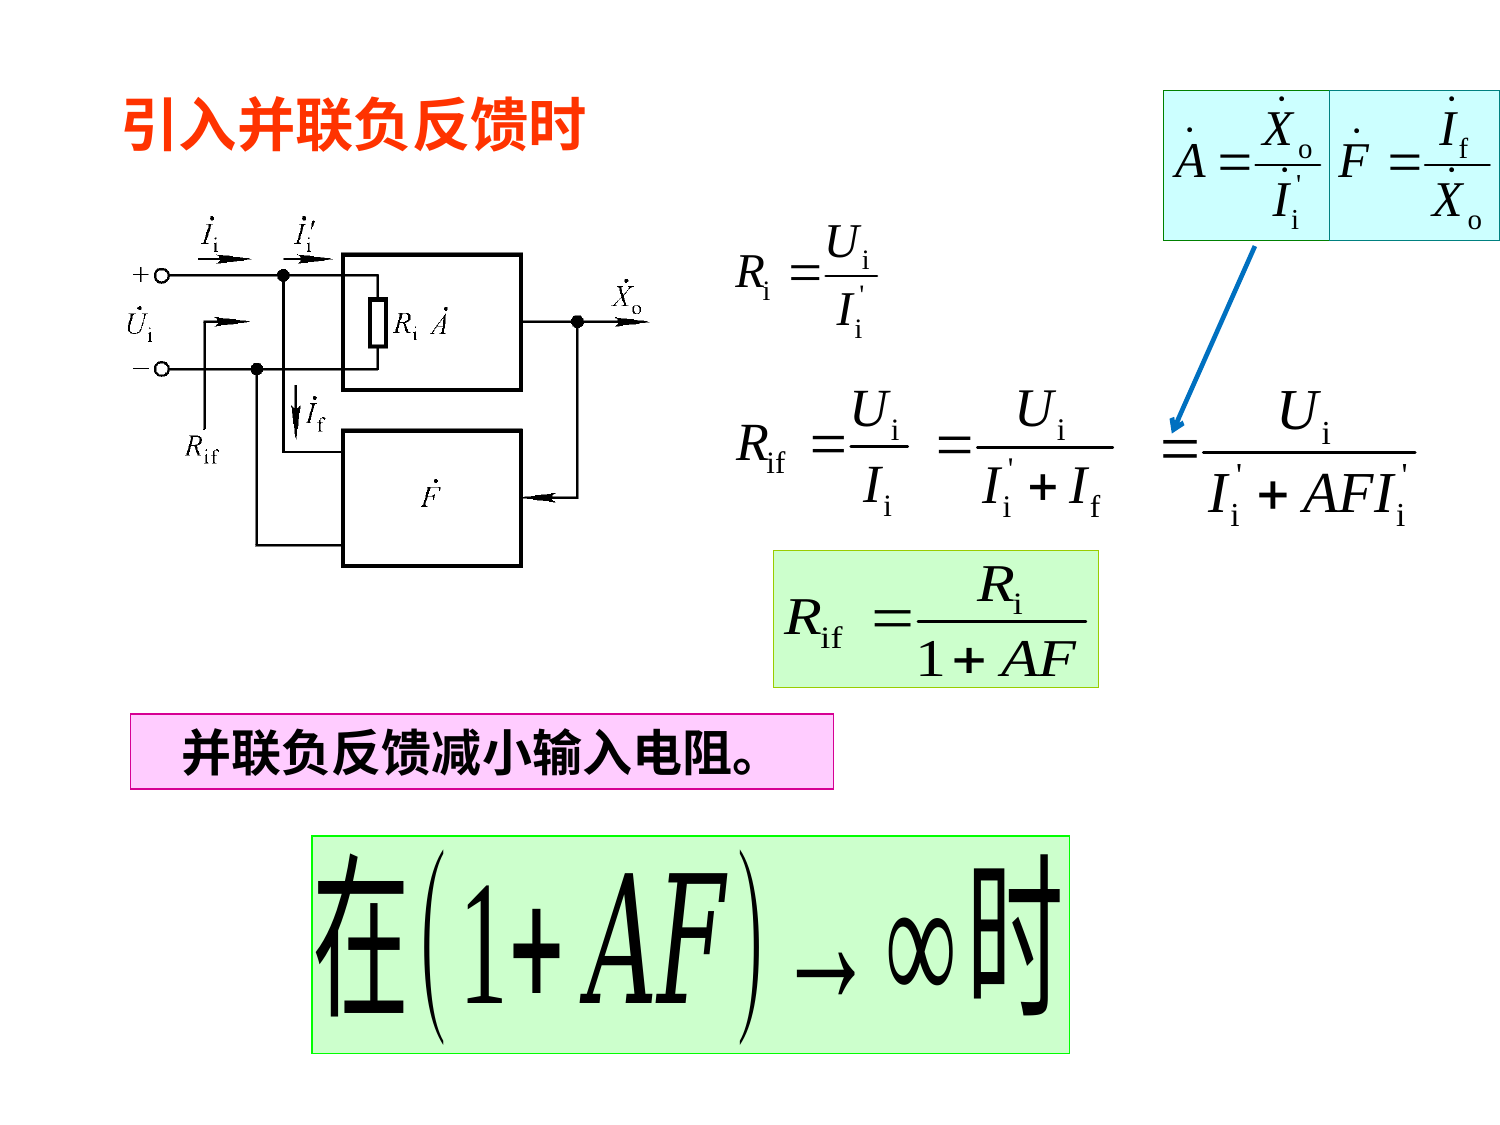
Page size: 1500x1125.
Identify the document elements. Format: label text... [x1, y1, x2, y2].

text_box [726, 374, 920, 528]
picture [124, 216, 650, 568]
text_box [925, 374, 1126, 530]
title 引入并联负反馈时 [53, 75, 654, 171]
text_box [1163, 89, 1500, 241]
text_box 并联负反馈减小输入电阻。 [130, 714, 834, 789]
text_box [1119, 298, 1308, 382]
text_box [773, 550, 1099, 688]
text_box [726, 210, 889, 349]
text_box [1148, 374, 1429, 540]
